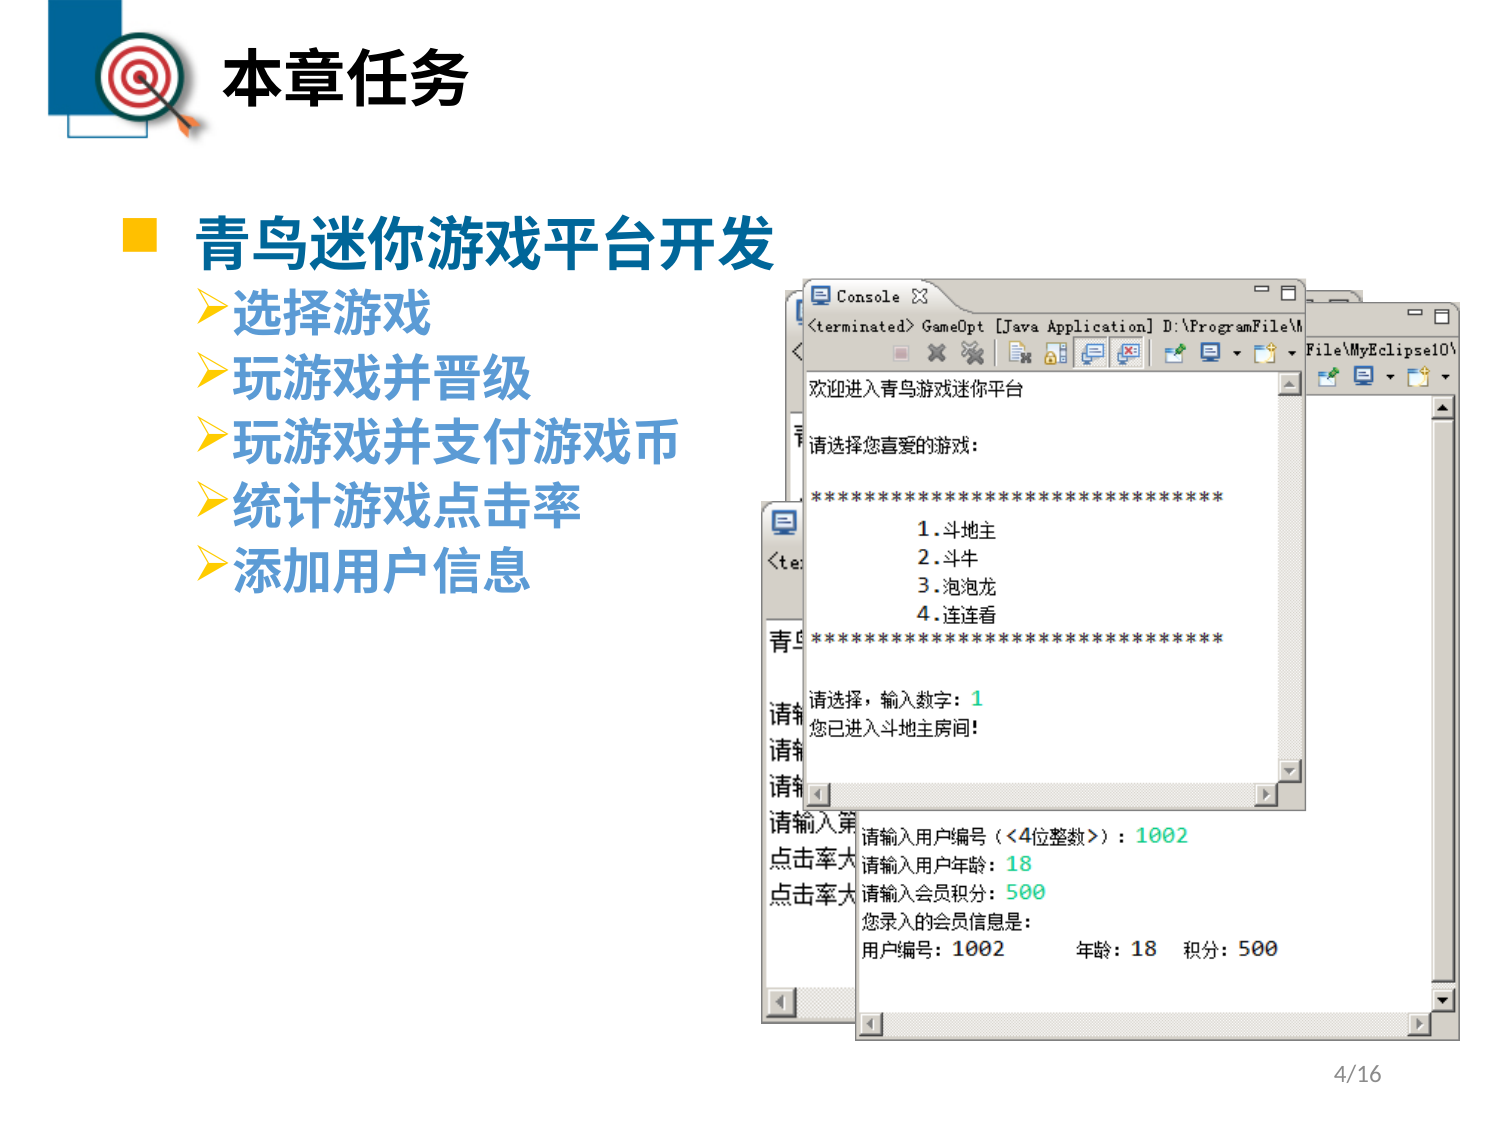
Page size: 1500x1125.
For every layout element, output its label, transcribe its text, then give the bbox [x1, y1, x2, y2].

picture [0, 0, 1500, 1125]
title 本章任务 [206, 15, 1500, 146]
list 青鸟迷你游戏平台开发 选择游戏 玩游戏并晋级 玩游戏并支付游戏币 统计游戏点击率 添加用户信息 [103, 207, 1397, 998]
slide_number 4/16 [1059, 1042, 1397, 1103]
